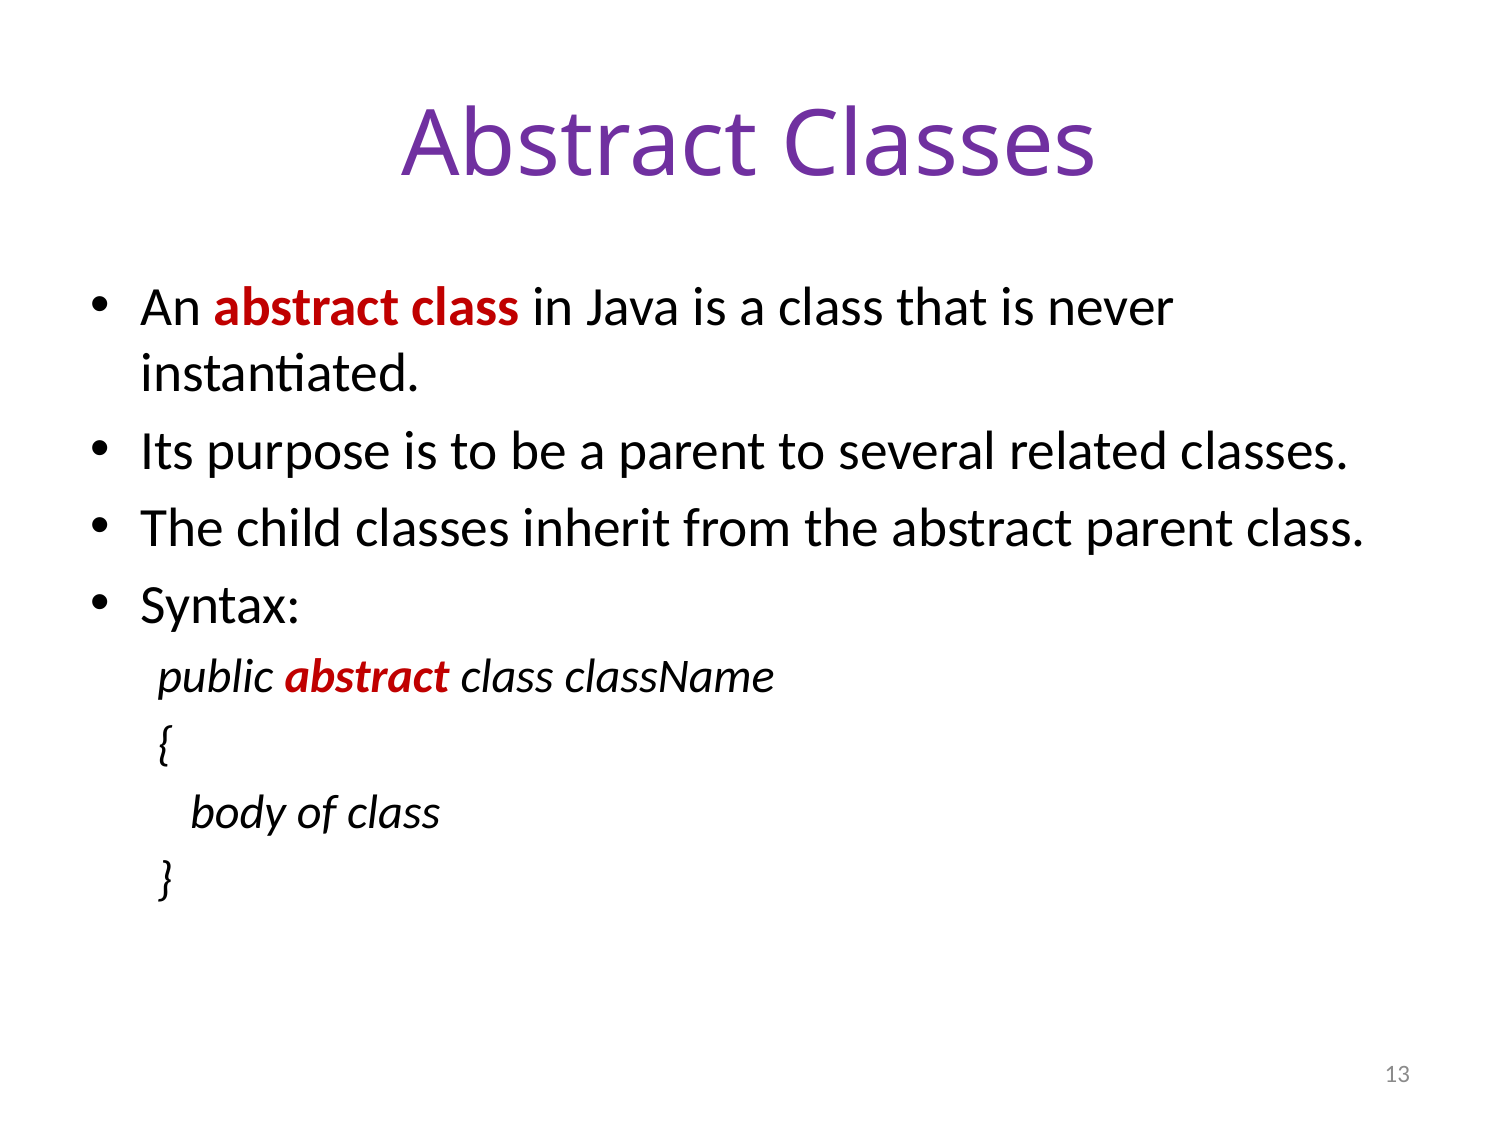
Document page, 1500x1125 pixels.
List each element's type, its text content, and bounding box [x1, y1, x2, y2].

list An abstract class in Java is a class that is never instantiated. Its purpose is to be a parent to several related classes. The child classes inherit from the abstract parent class. Syntax: public abstract class className { body of class } [75, 262, 1425, 1005]
slide_number 13 [1074, 1042, 1425, 1103]
title Abstract Classes [75, 45, 1425, 233]
